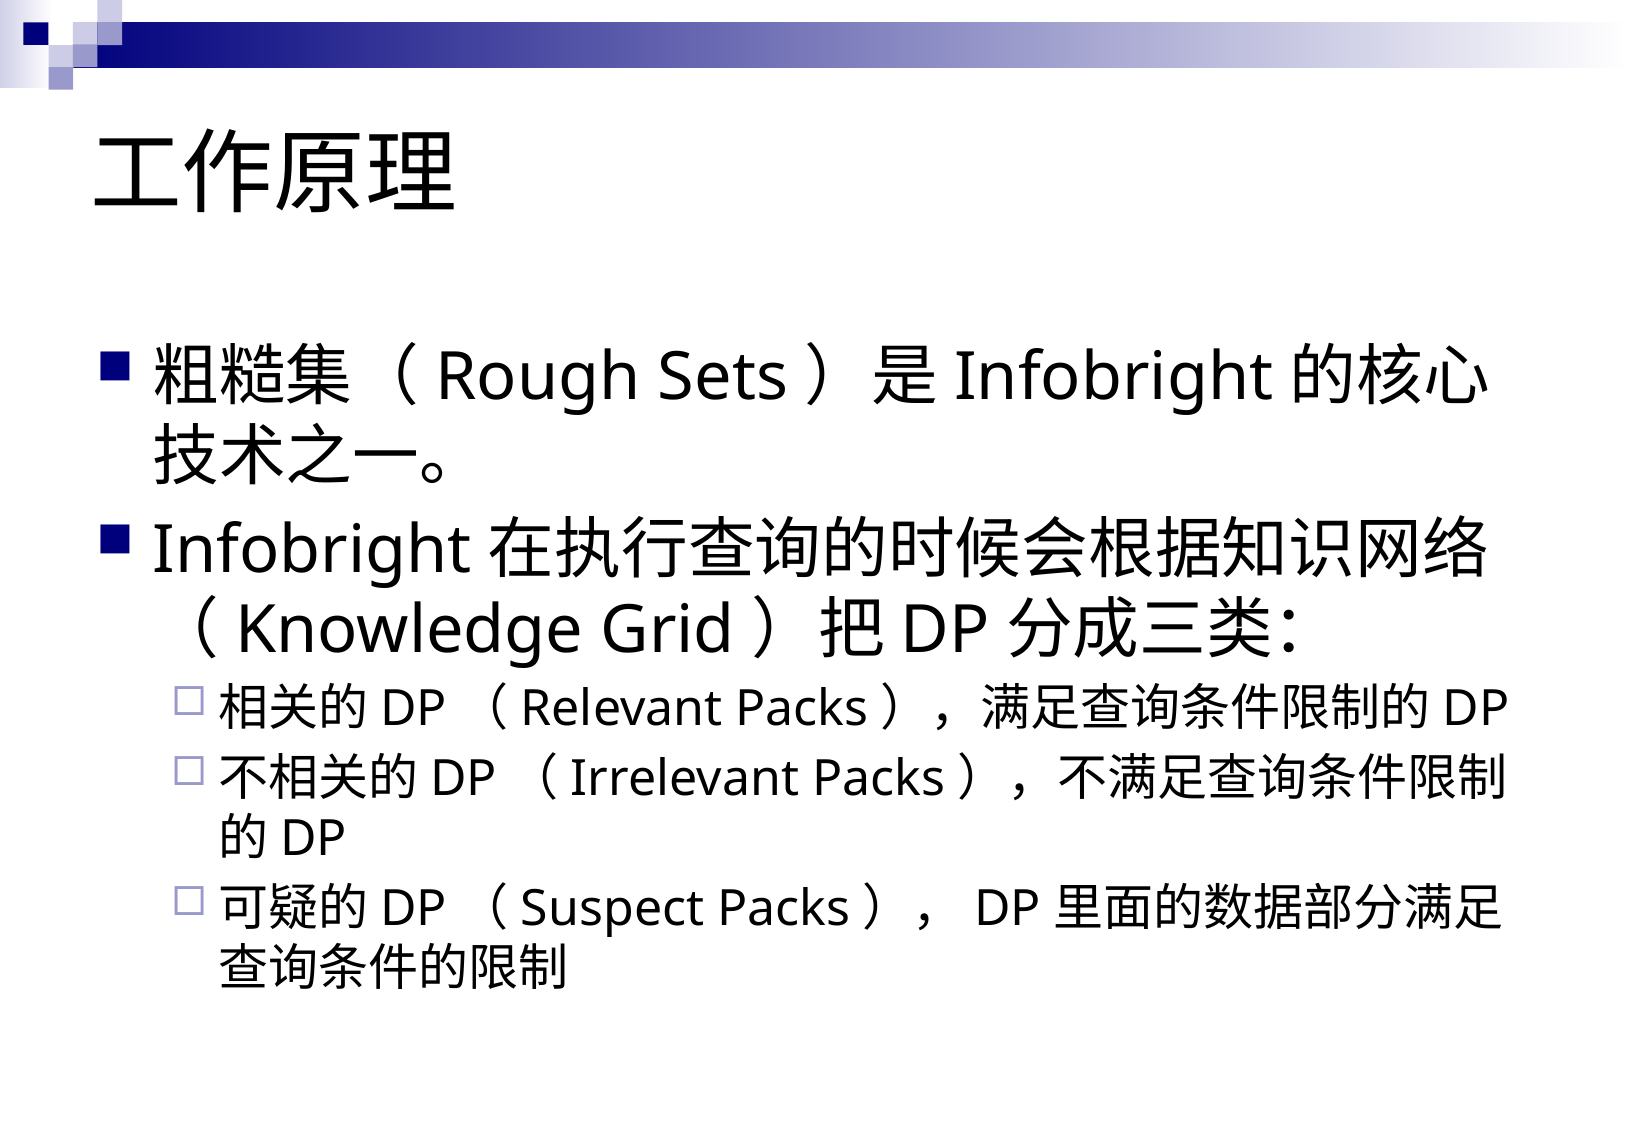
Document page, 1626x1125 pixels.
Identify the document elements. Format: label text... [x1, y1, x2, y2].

list 粗糙集（Rough Sets）是Infobright的核心技术之一。 Infobright在执行查询的时候会根据知识网络（Knowledge Grid）把DP分成三类： 相关的DP（Relevant Packs），满足查询条件限制的DP 不相关的DP（Irrelevant Packs），不满足查询条件限制的DP 可疑的DP（Suspect Packs），DP里面的数据部分满足查询条件的限制 [81, 324, 1544, 1005]
title 工作原理 [75, 75, 1538, 263]
